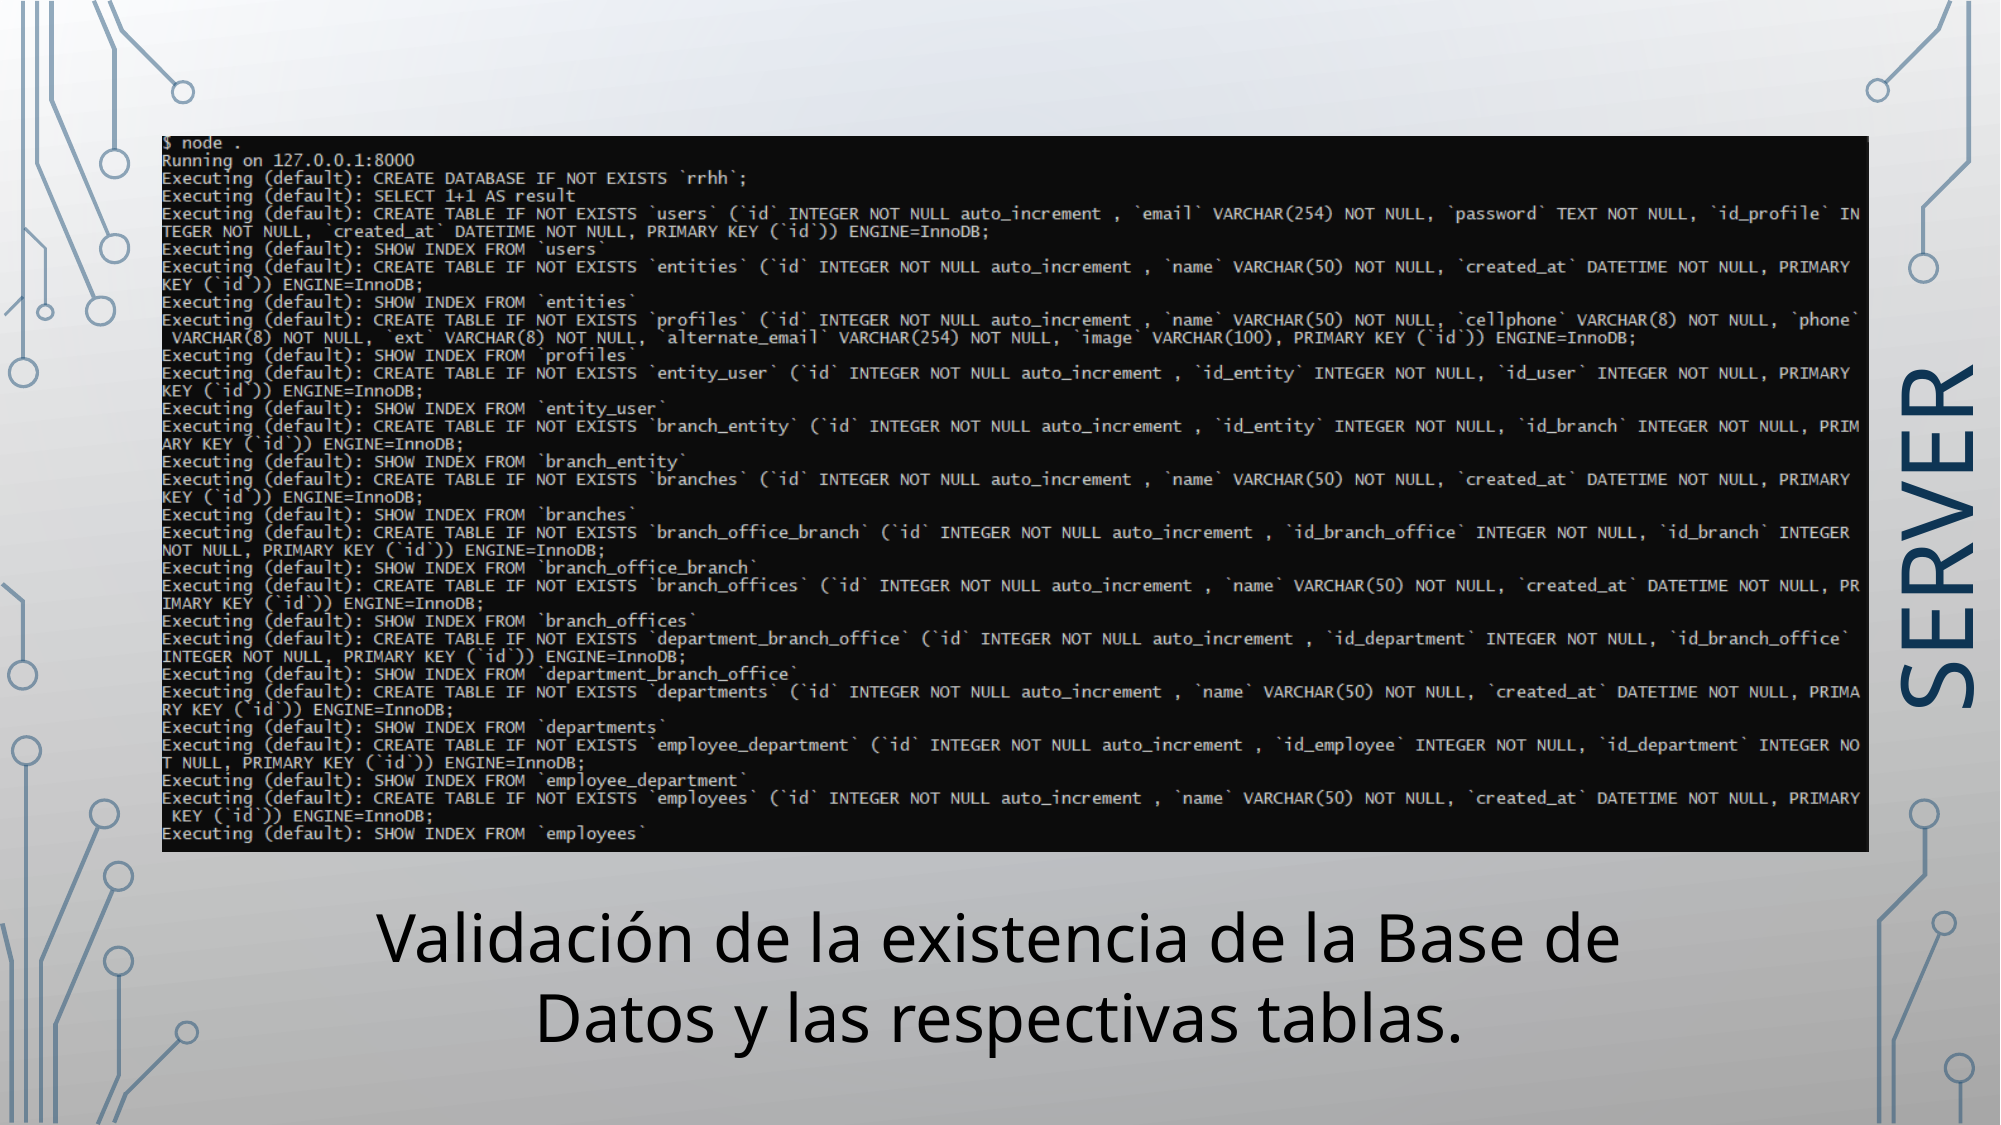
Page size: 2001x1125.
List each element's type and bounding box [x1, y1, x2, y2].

text_box [0, 0, 201, 1125]
picture [161, 0, 2000, 1125]
text_box [1863, 0, 1976, 1124]
